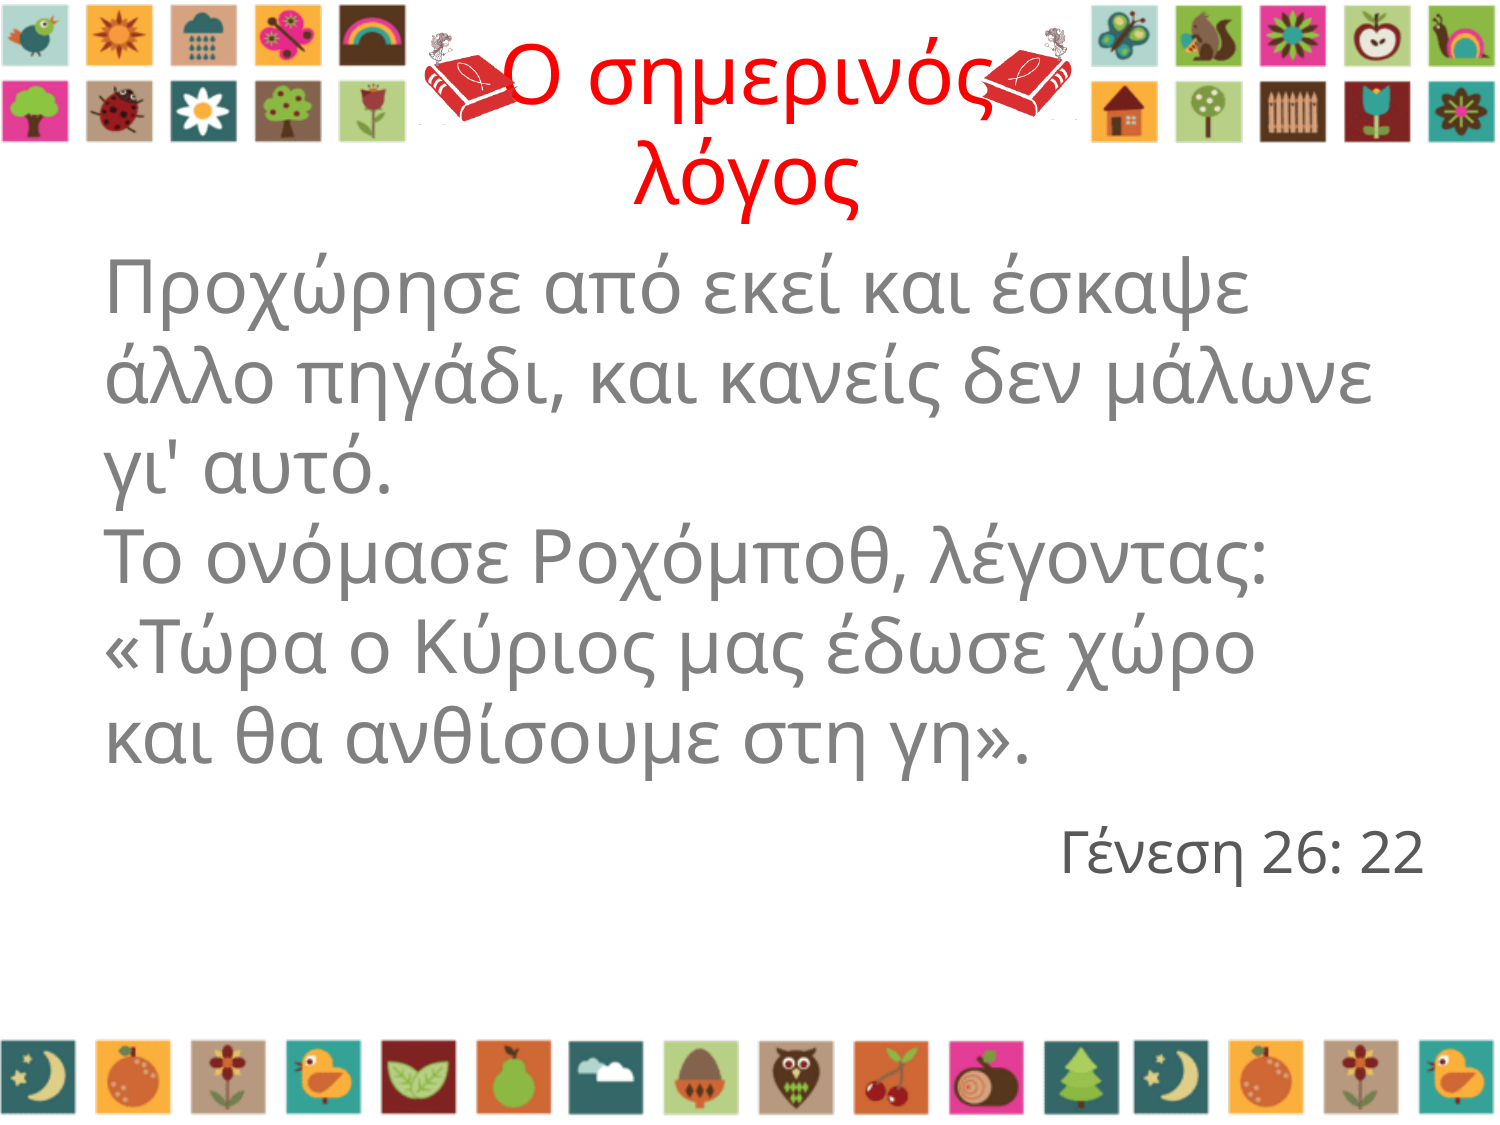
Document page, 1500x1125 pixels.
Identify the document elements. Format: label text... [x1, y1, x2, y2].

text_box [0, 1028, 1500, 1118]
text_box Προχώρησε από εκεί και έσκαψε άλλο πηγάδι, και κανείς δεν μάλωνε γι' αυτό. Το ονόμασε Ροχόμποθ, λέγοντας: «Τώρα ο Κύριος μας έδωσε χώρο και θα ανθίσουμε στη γη». [88, 231, 1436, 787]
text_box Ο σημερινός λόγος [414, 13, 1080, 229]
picture [0, 3, 550, 150]
text_box Γένεση 26: 22 [808, 807, 1441, 893]
picture [950, 3, 1500, 150]
